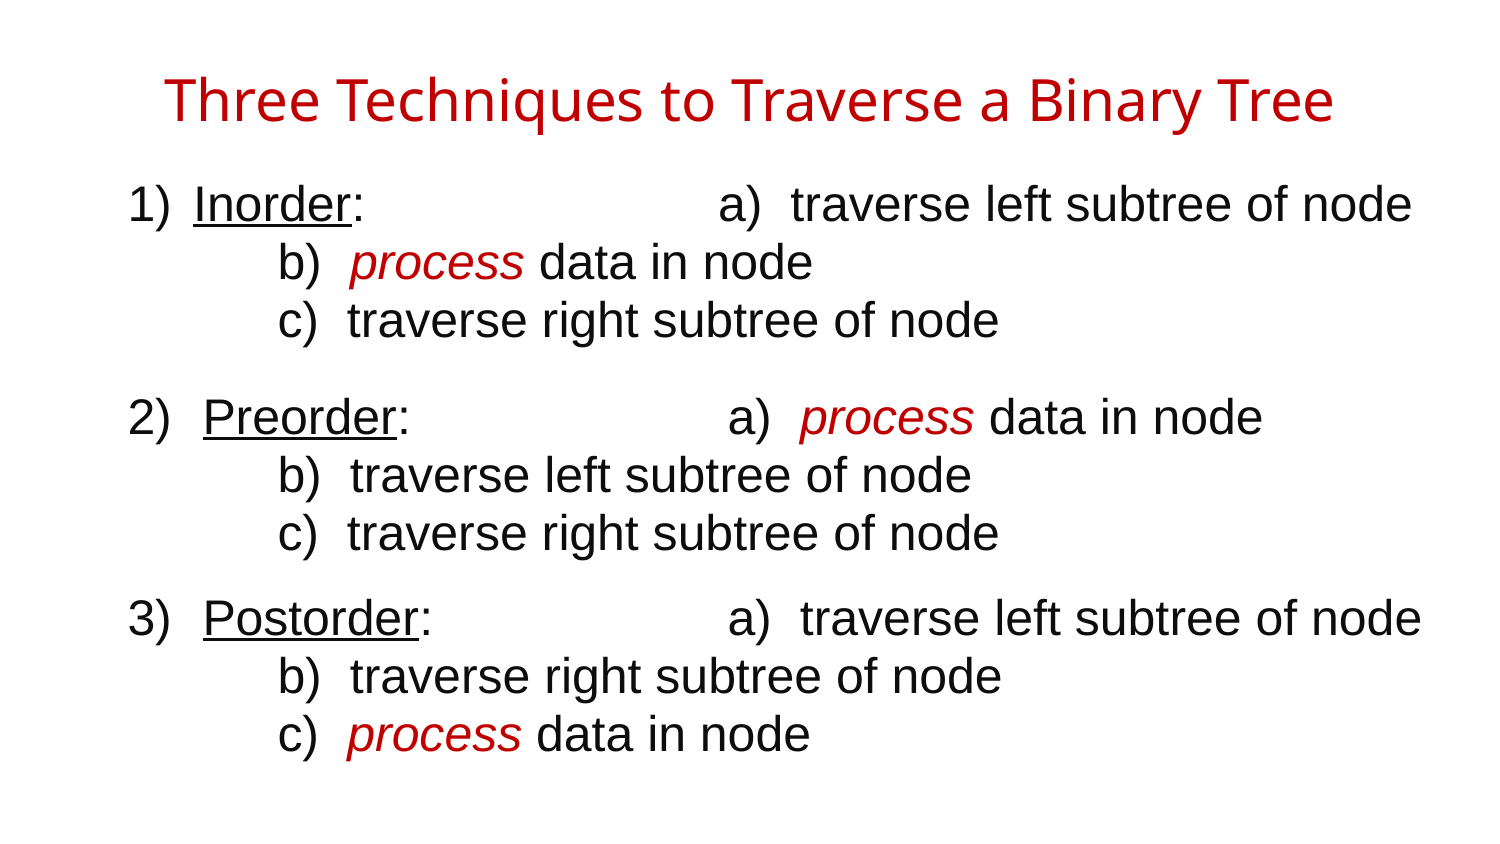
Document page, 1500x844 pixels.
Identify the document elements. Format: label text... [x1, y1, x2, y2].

title Three Techniques to Traverse a Binary Tree [43, 37, 1457, 160]
list Inorder: a) traverse left subtree of node b) process data in node c) traverse right subtree of node Preorder: a) process data in node b) traverse left subtree of node c) traverse right subtree of node Postorder: a) traverse left subtree of node b) traverse right subtree of node c) process data in node [56, 163, 1444, 727]
